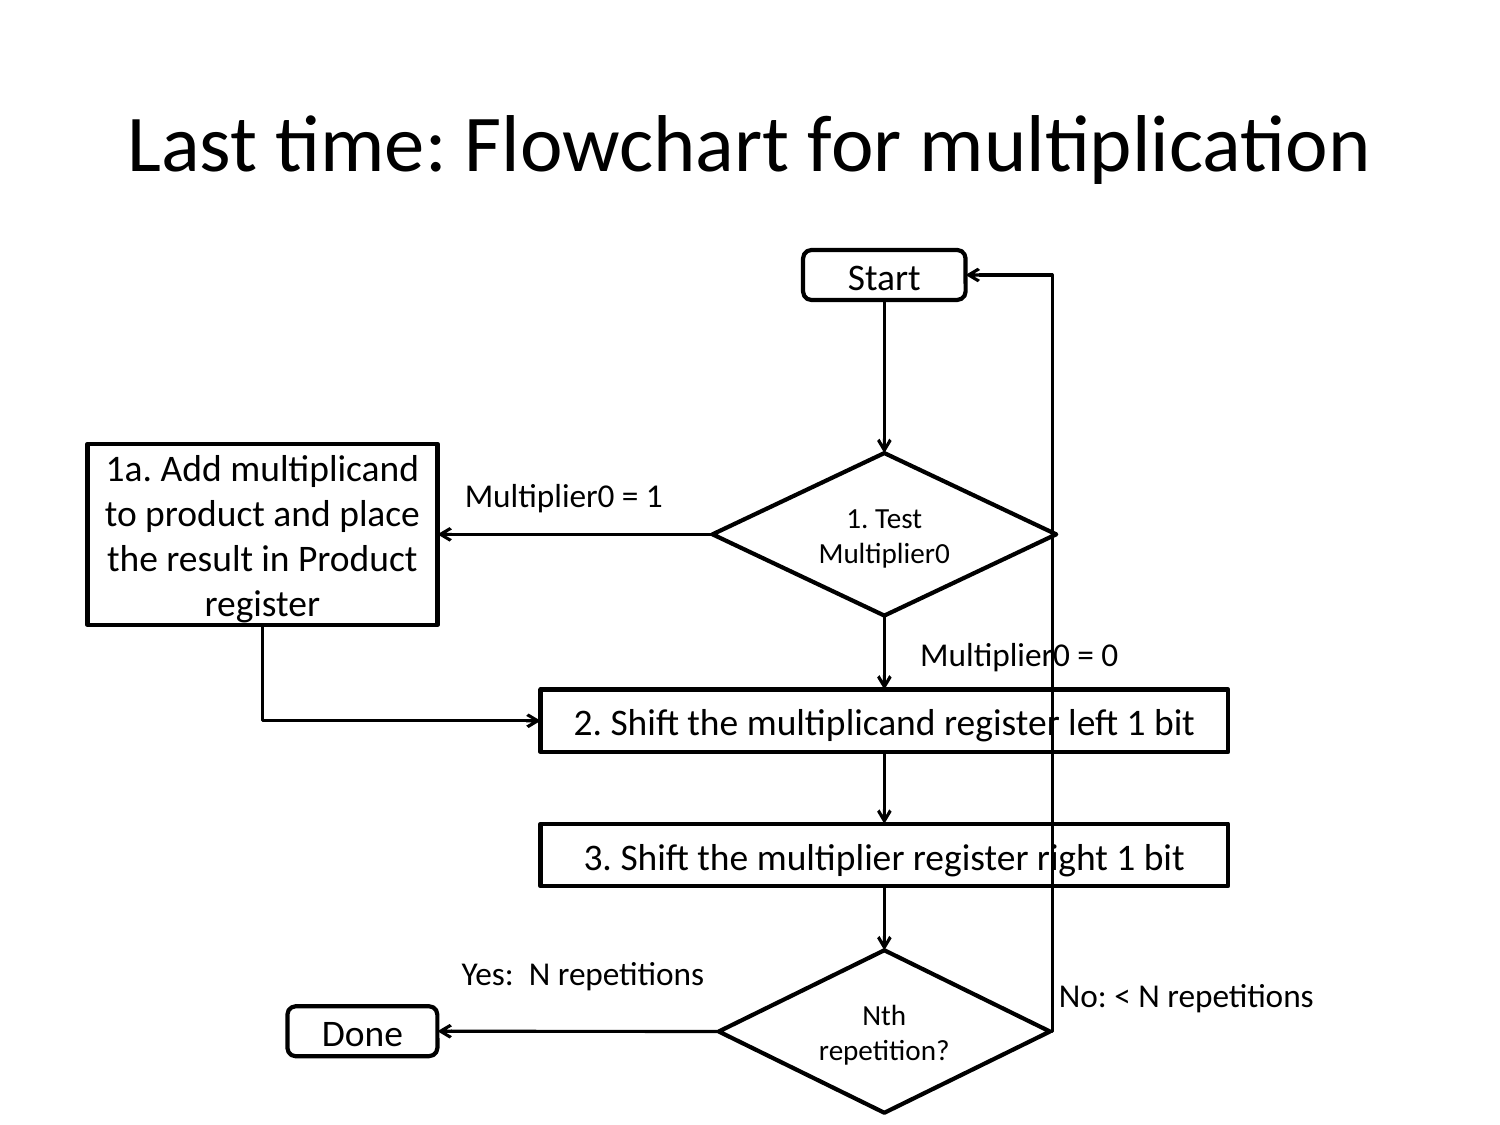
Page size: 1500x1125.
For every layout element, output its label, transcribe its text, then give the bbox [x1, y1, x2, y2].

text_box 3. Shift the multiplier register right 1 bit [1054, 822, 1230, 888]
text_box Multiplier0 = 1 [448, 467, 754, 521]
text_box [965, 274, 1051, 1032]
text_box Done [285, 1004, 440, 1059]
text_box Nth repetition? [719, 949, 1036, 1115]
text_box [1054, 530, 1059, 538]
text_box 2. Shift the multiplicand register left 1 bit [1054, 687, 1230, 754]
text_box 3. Shift the multiplier register right 1 bit [538, 822, 960, 888]
text_box Start [800, 247, 968, 303]
text_box 2. Shift the multiplicand register left 1 bit [538, 687, 960, 754]
text_box No: < N repetitions [1054, 967, 1348, 1021]
title Last time: Flowchart for multiplication [75, 45, 1425, 233]
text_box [353, 533, 450, 813]
text_box 1. Test Multiplier0 [711, 452, 960, 618]
text_box Multiplier0 = 0 [1054, 625, 1209, 680]
text_box Multiplier0 = 0 [903, 625, 960, 680]
text_box 1a. Add multiplicand to product and place the result in Product register [85, 442, 440, 627]
text_box Yes: N repetitions [445, 945, 751, 999]
